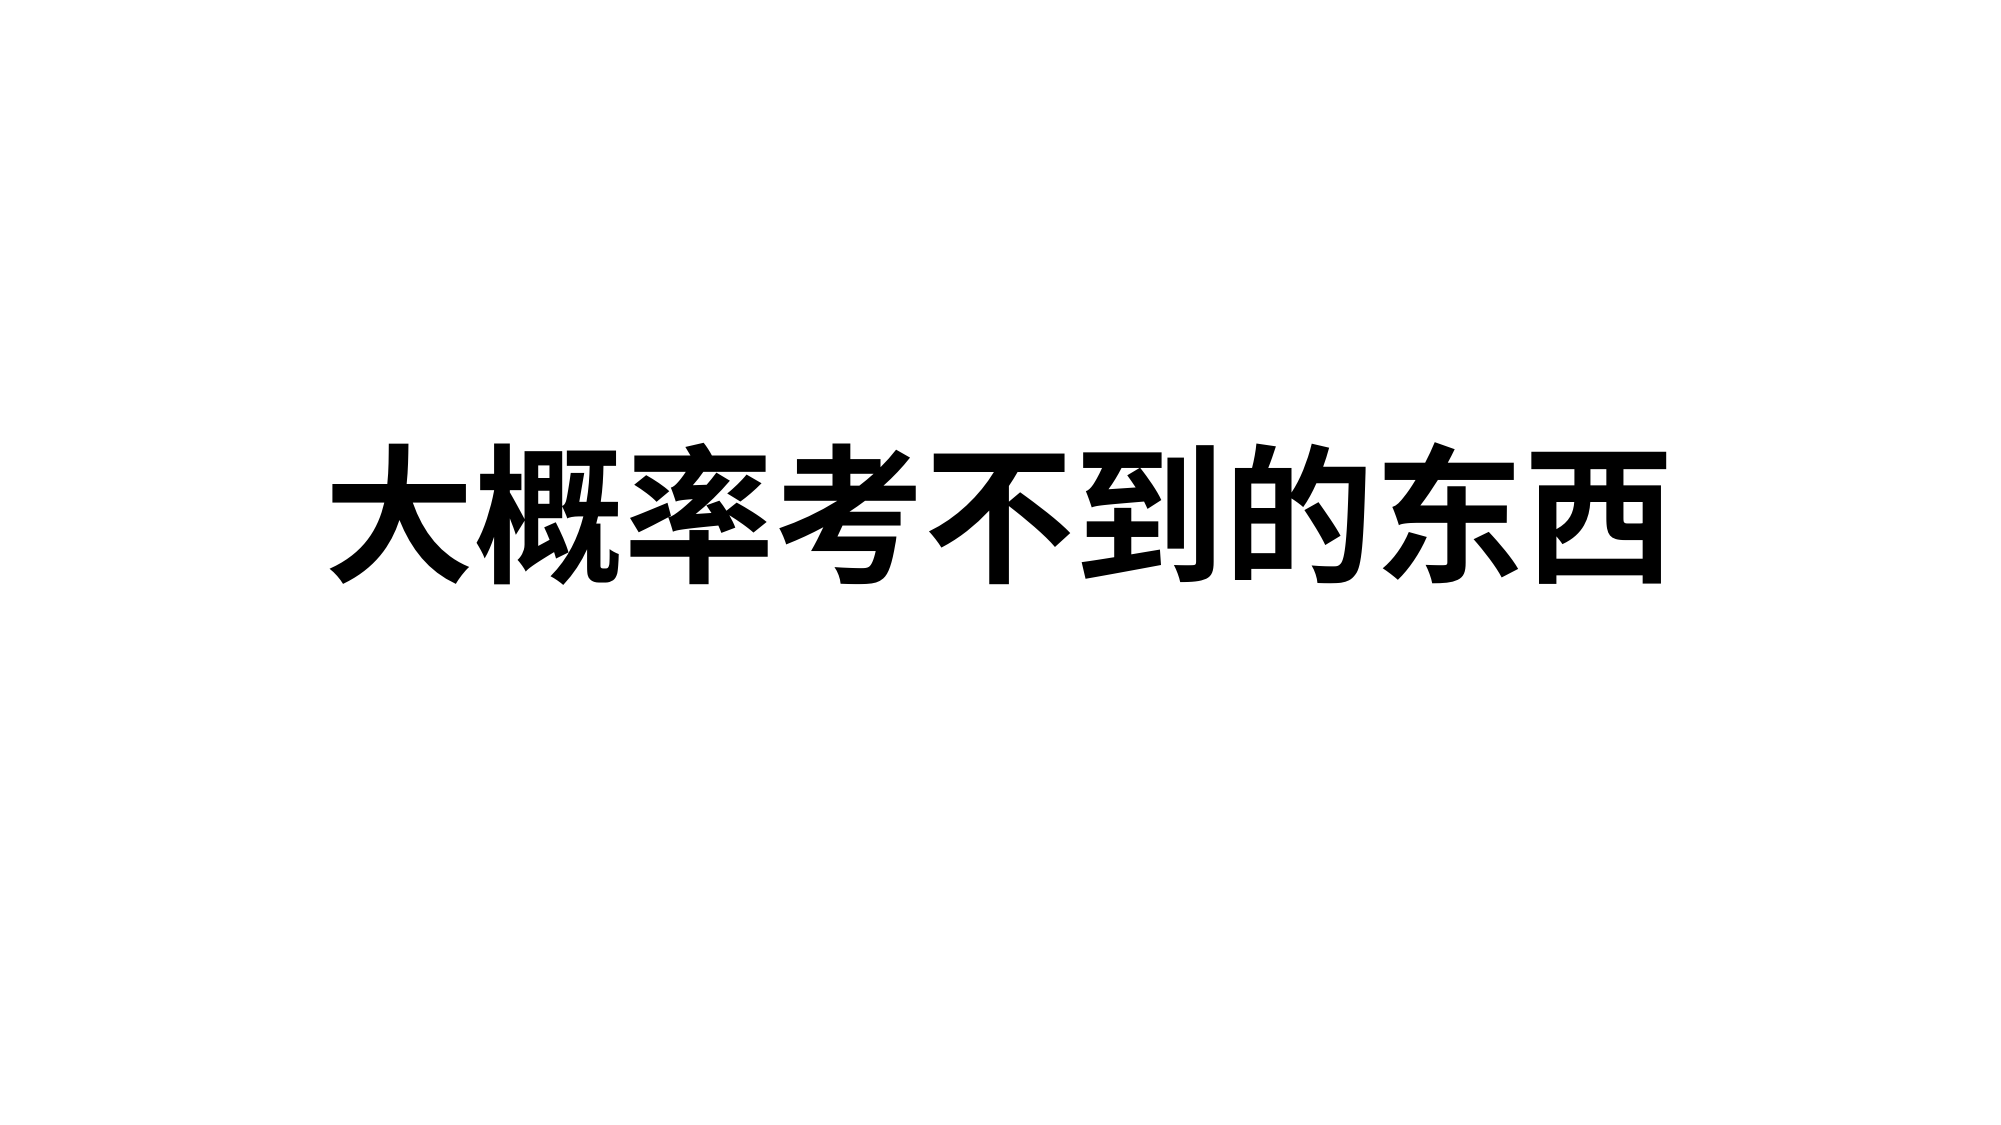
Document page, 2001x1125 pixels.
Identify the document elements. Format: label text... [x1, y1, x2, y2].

title 大概率考不到的东西 [134, 275, 1865, 771]
